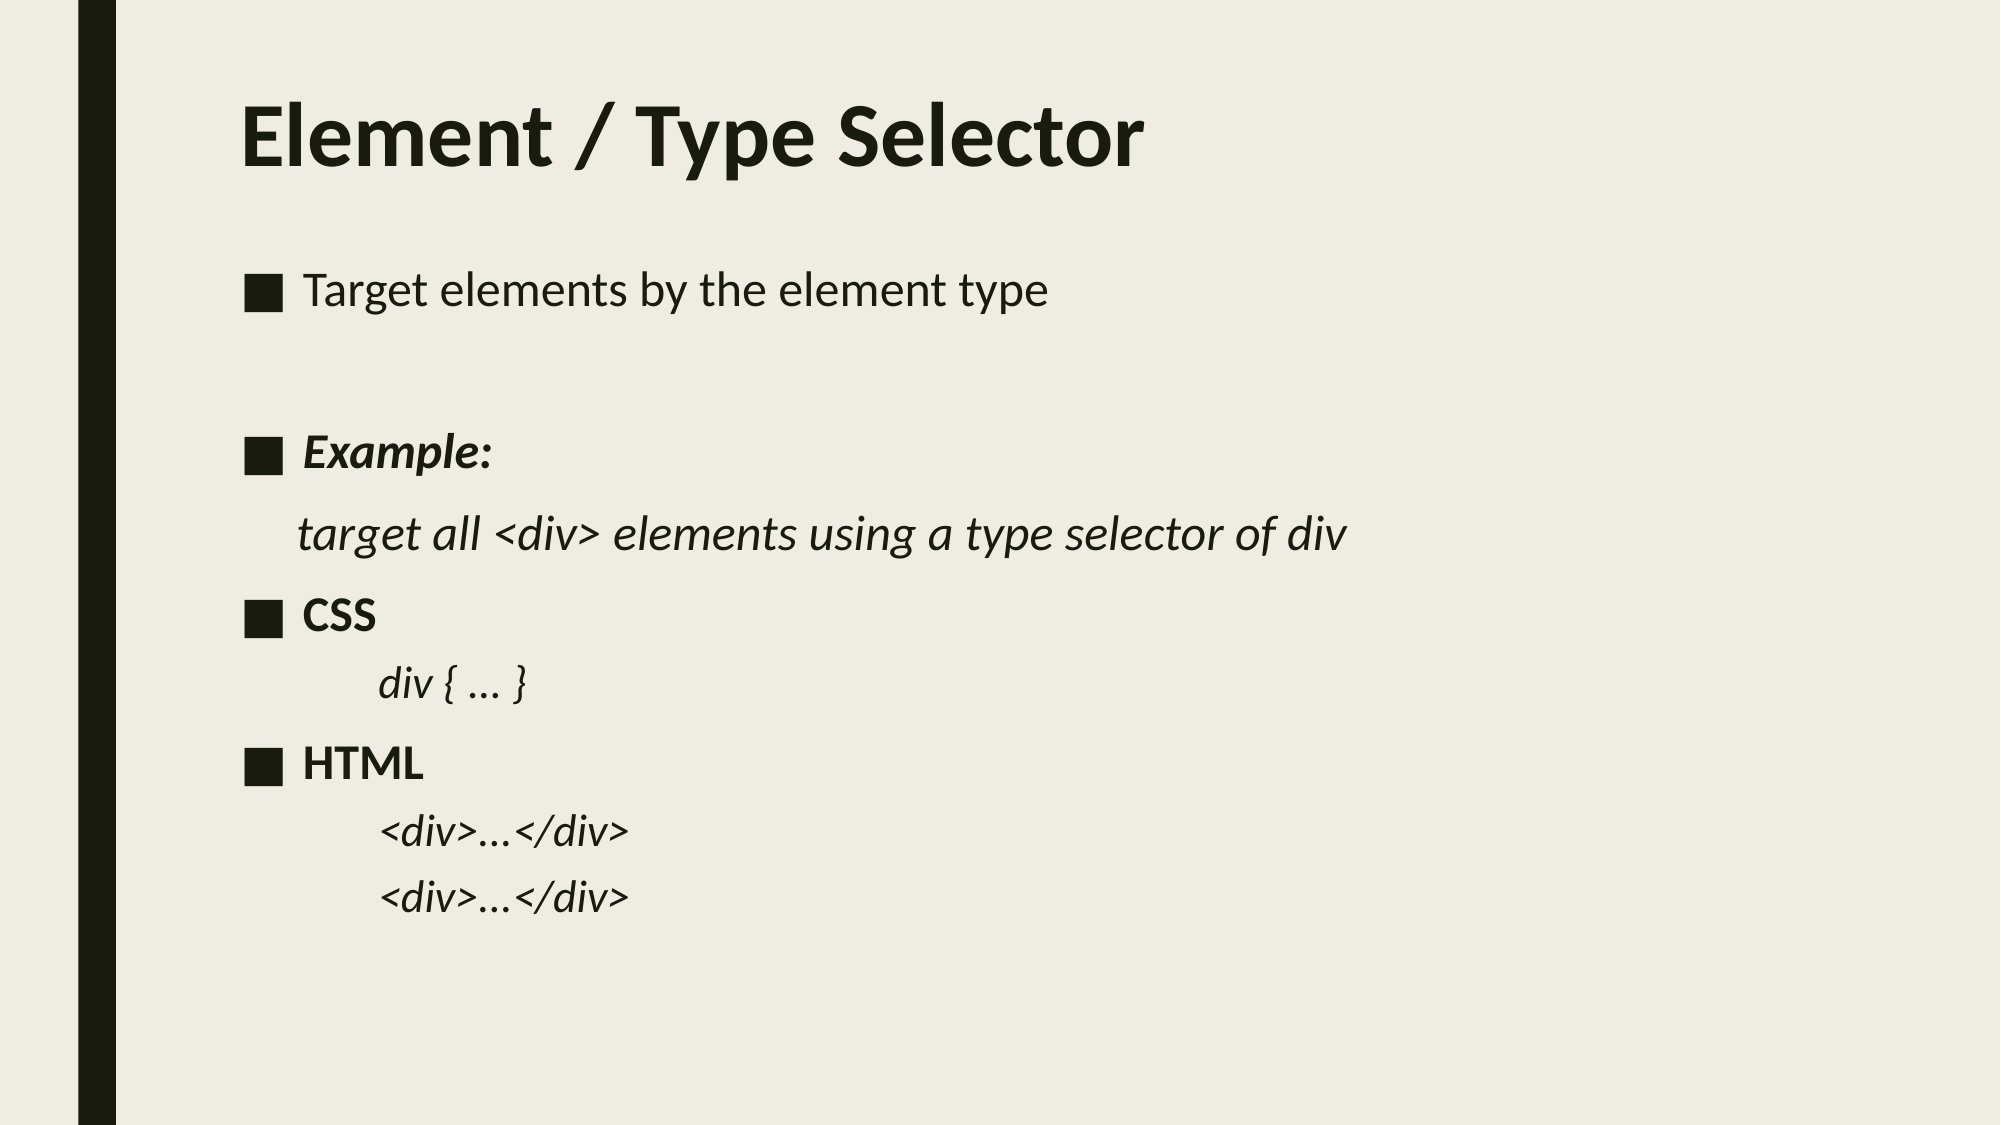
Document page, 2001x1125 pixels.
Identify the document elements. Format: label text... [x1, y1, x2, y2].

title Element / Type Selector [225, 80, 1863, 208]
list Target elements by the element type Example: target all <div> elements using a type selector of div CSS div { ... } HTML <div>...</div> <div>...</div> [225, 253, 1863, 1013]
